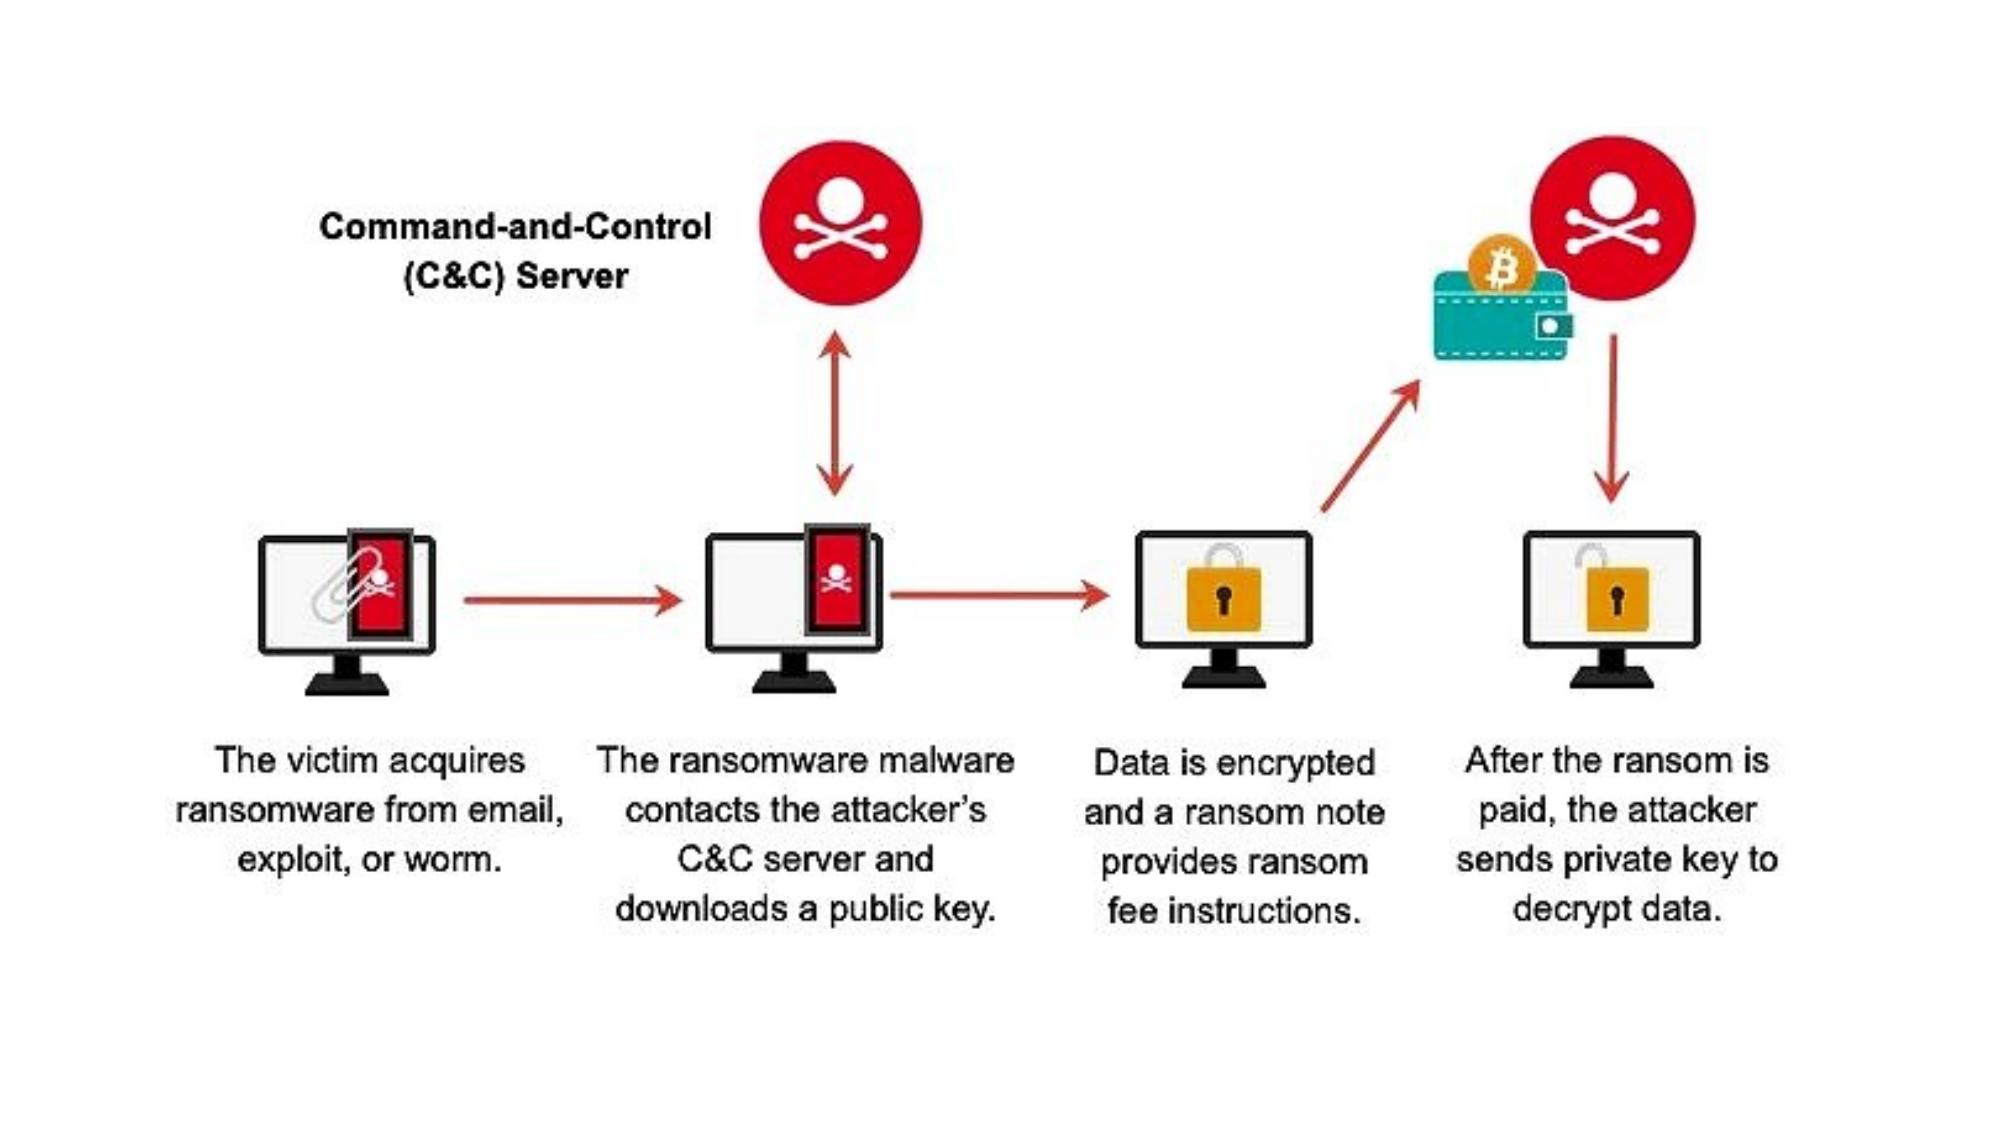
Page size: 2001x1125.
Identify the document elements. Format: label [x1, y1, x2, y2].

picture [165, 126, 1835, 998]
